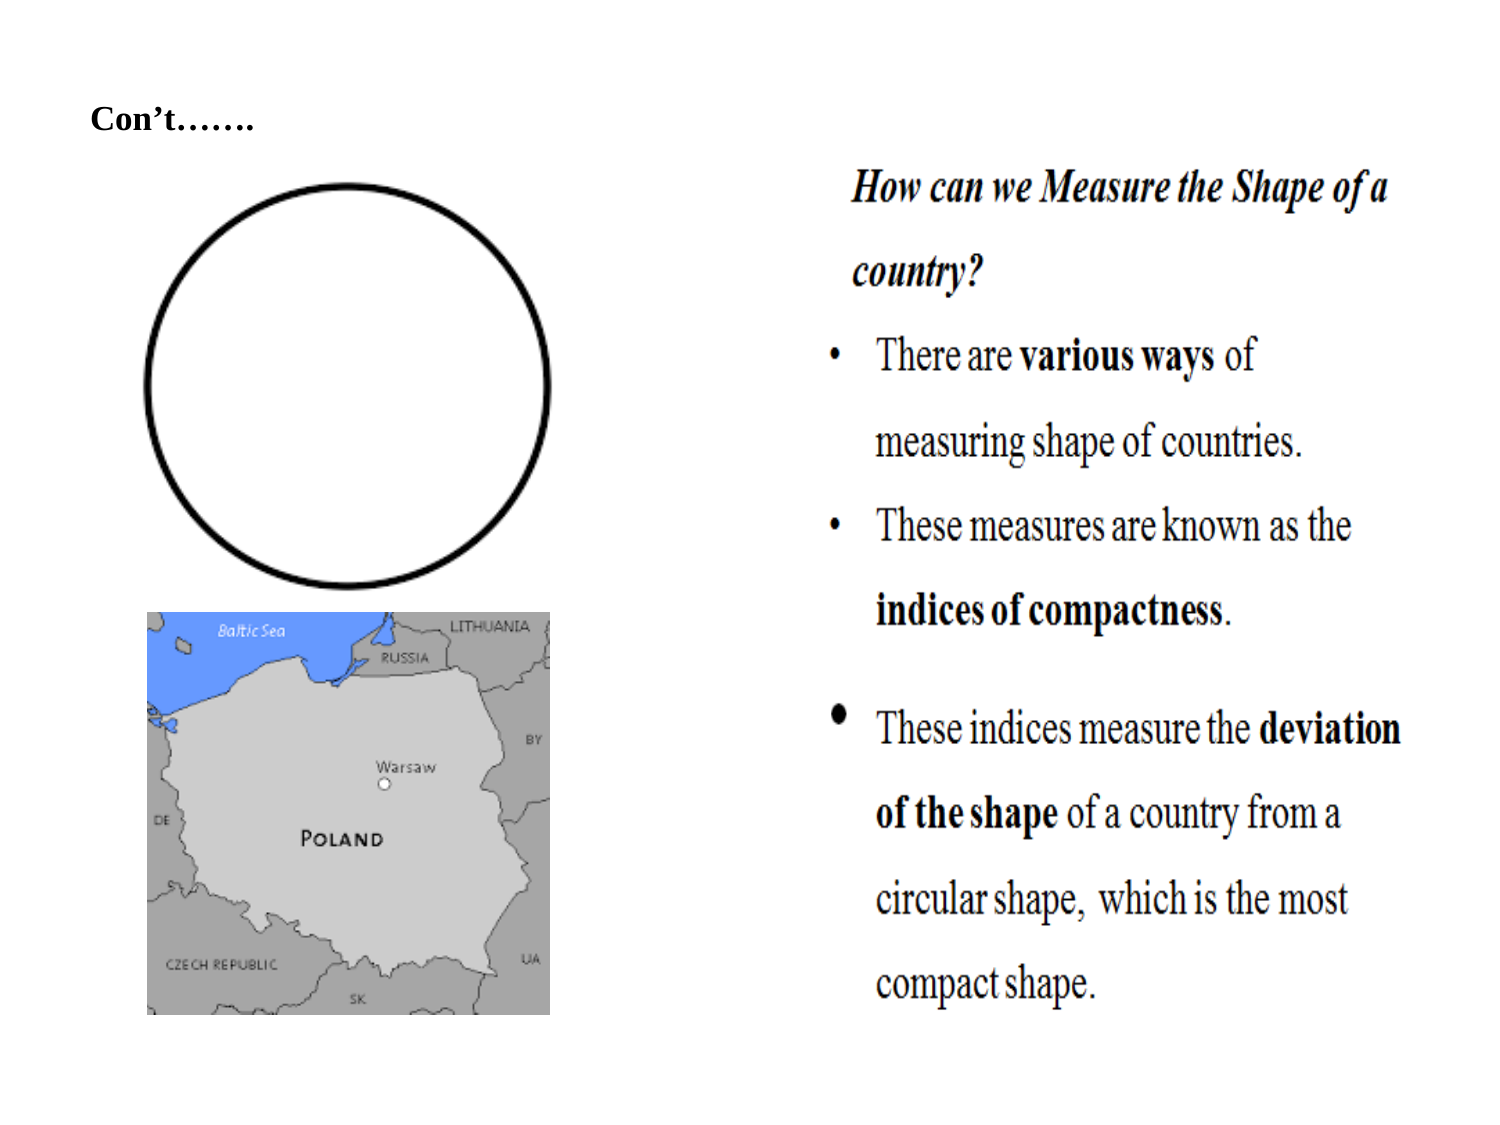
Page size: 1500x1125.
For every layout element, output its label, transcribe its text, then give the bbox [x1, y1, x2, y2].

picture [110, 149, 587, 1016]
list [812, 99, 1467, 1101]
title Con’t……. [75, 45, 1425, 188]
